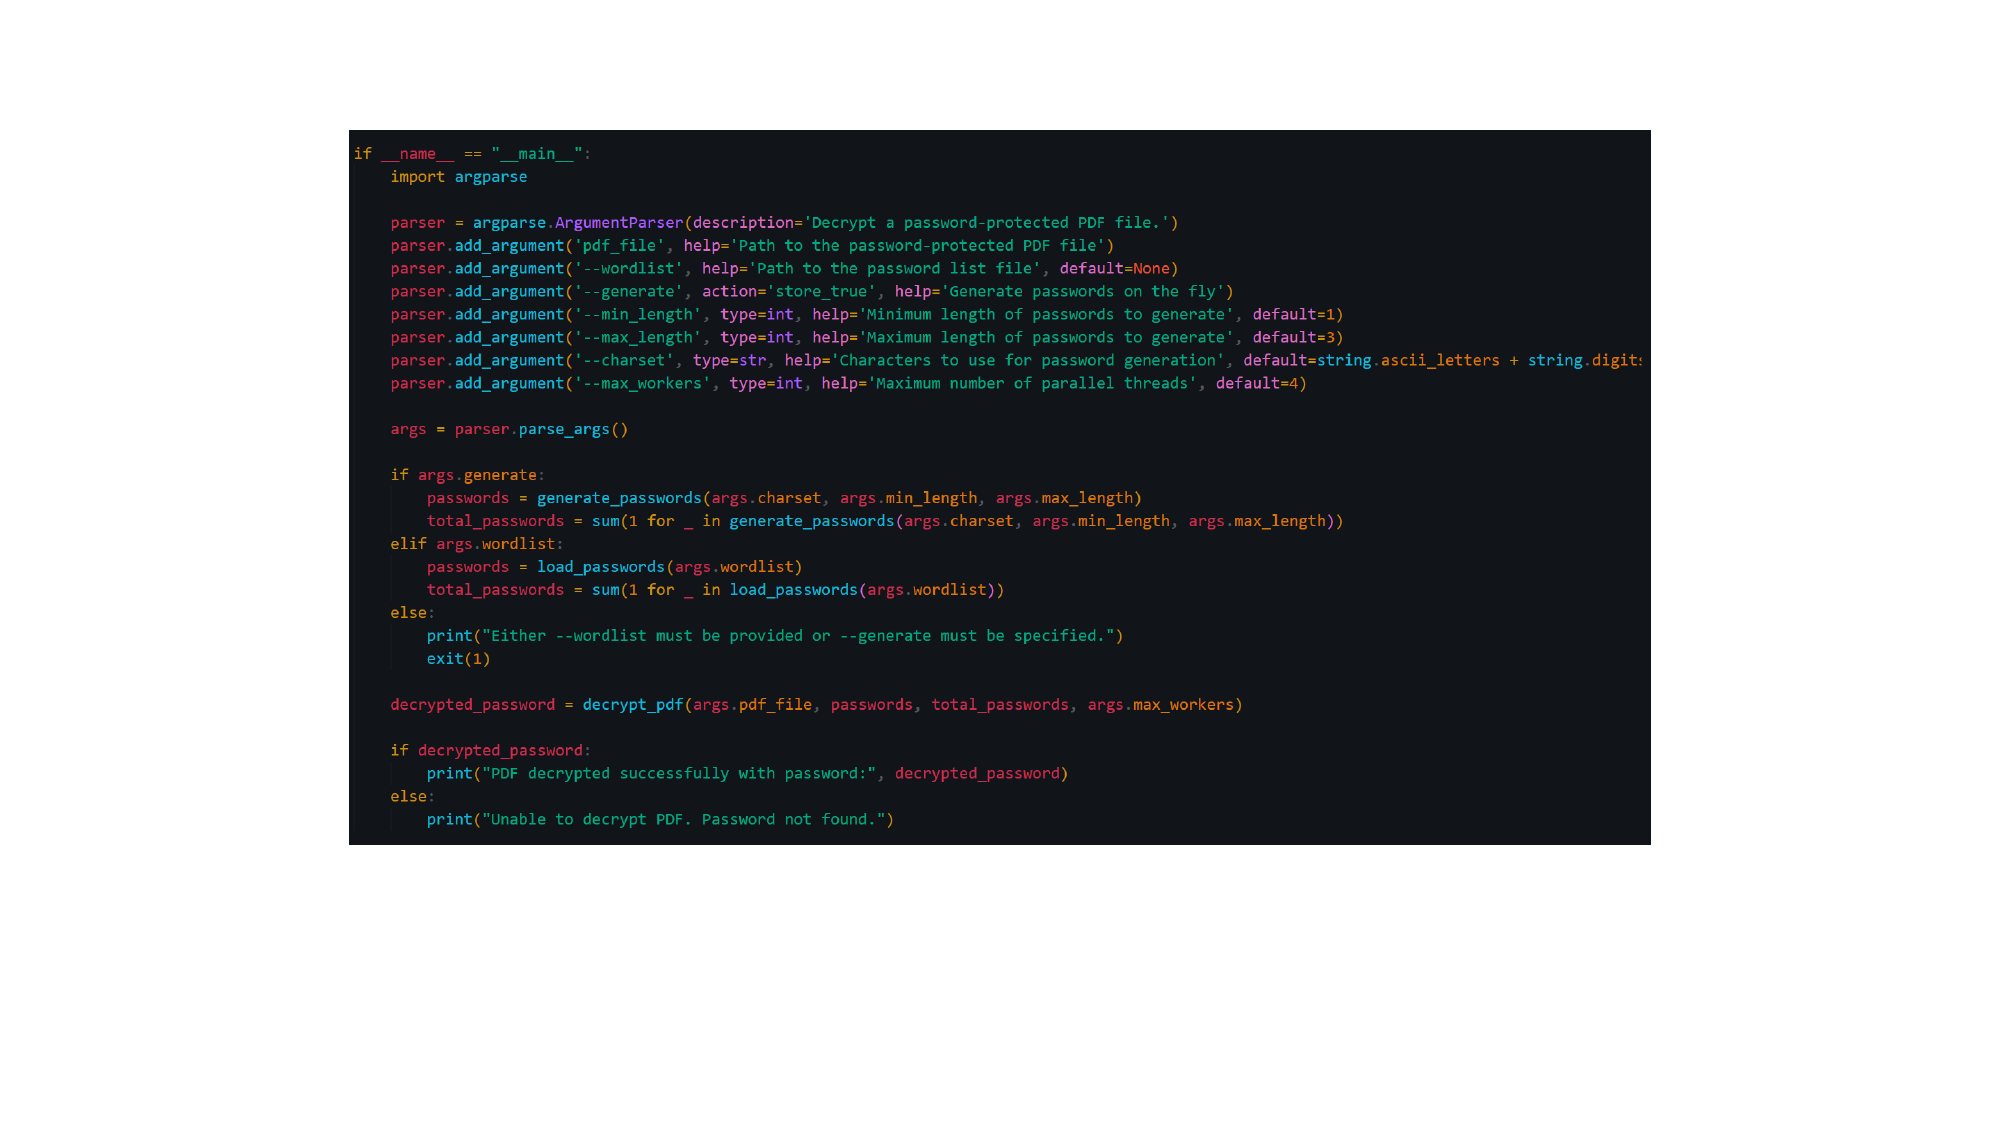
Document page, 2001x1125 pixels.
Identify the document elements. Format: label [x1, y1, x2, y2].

list [349, 129, 1651, 845]
